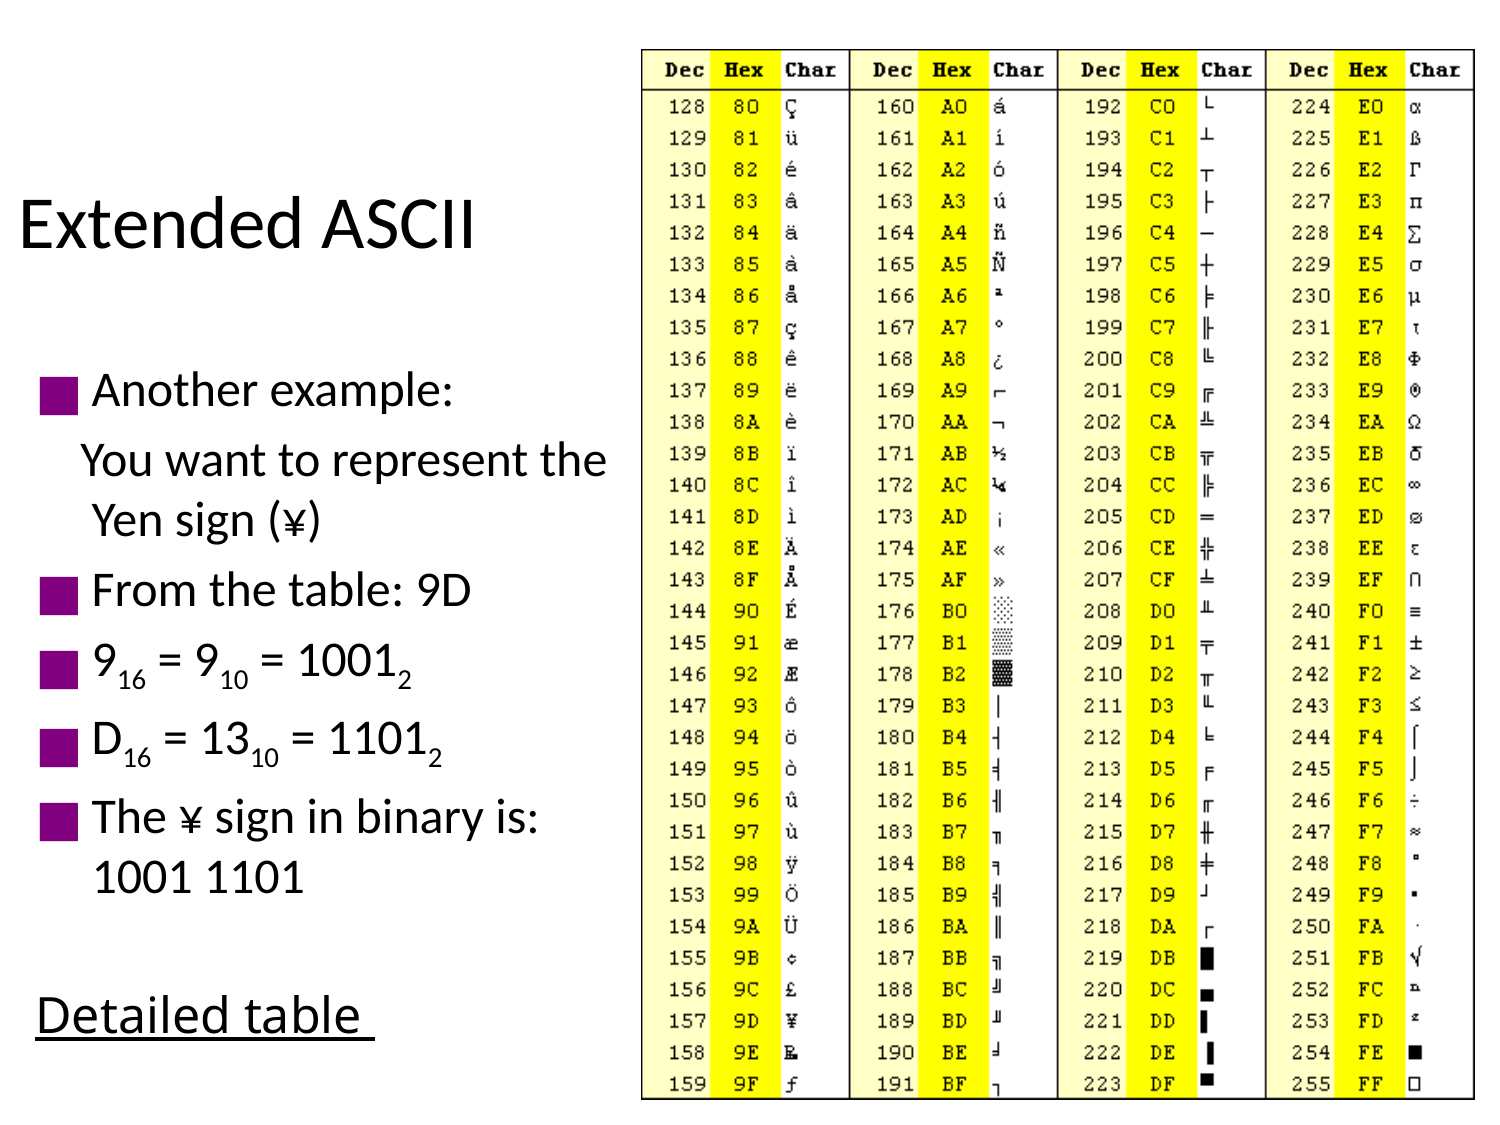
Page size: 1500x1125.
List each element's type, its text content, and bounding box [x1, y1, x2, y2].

text_box Another example: You want to represent the Yen sign (¥) From the table: 9D 916 = 910 = 10012 D16 = 1310 = 11012 The ¥ sign in binary is: 1001 1101 Detailed table [20, 349, 636, 1075]
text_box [641, 49, 1476, 1101]
text_box Extended ASCII [3, 125, 636, 313]
